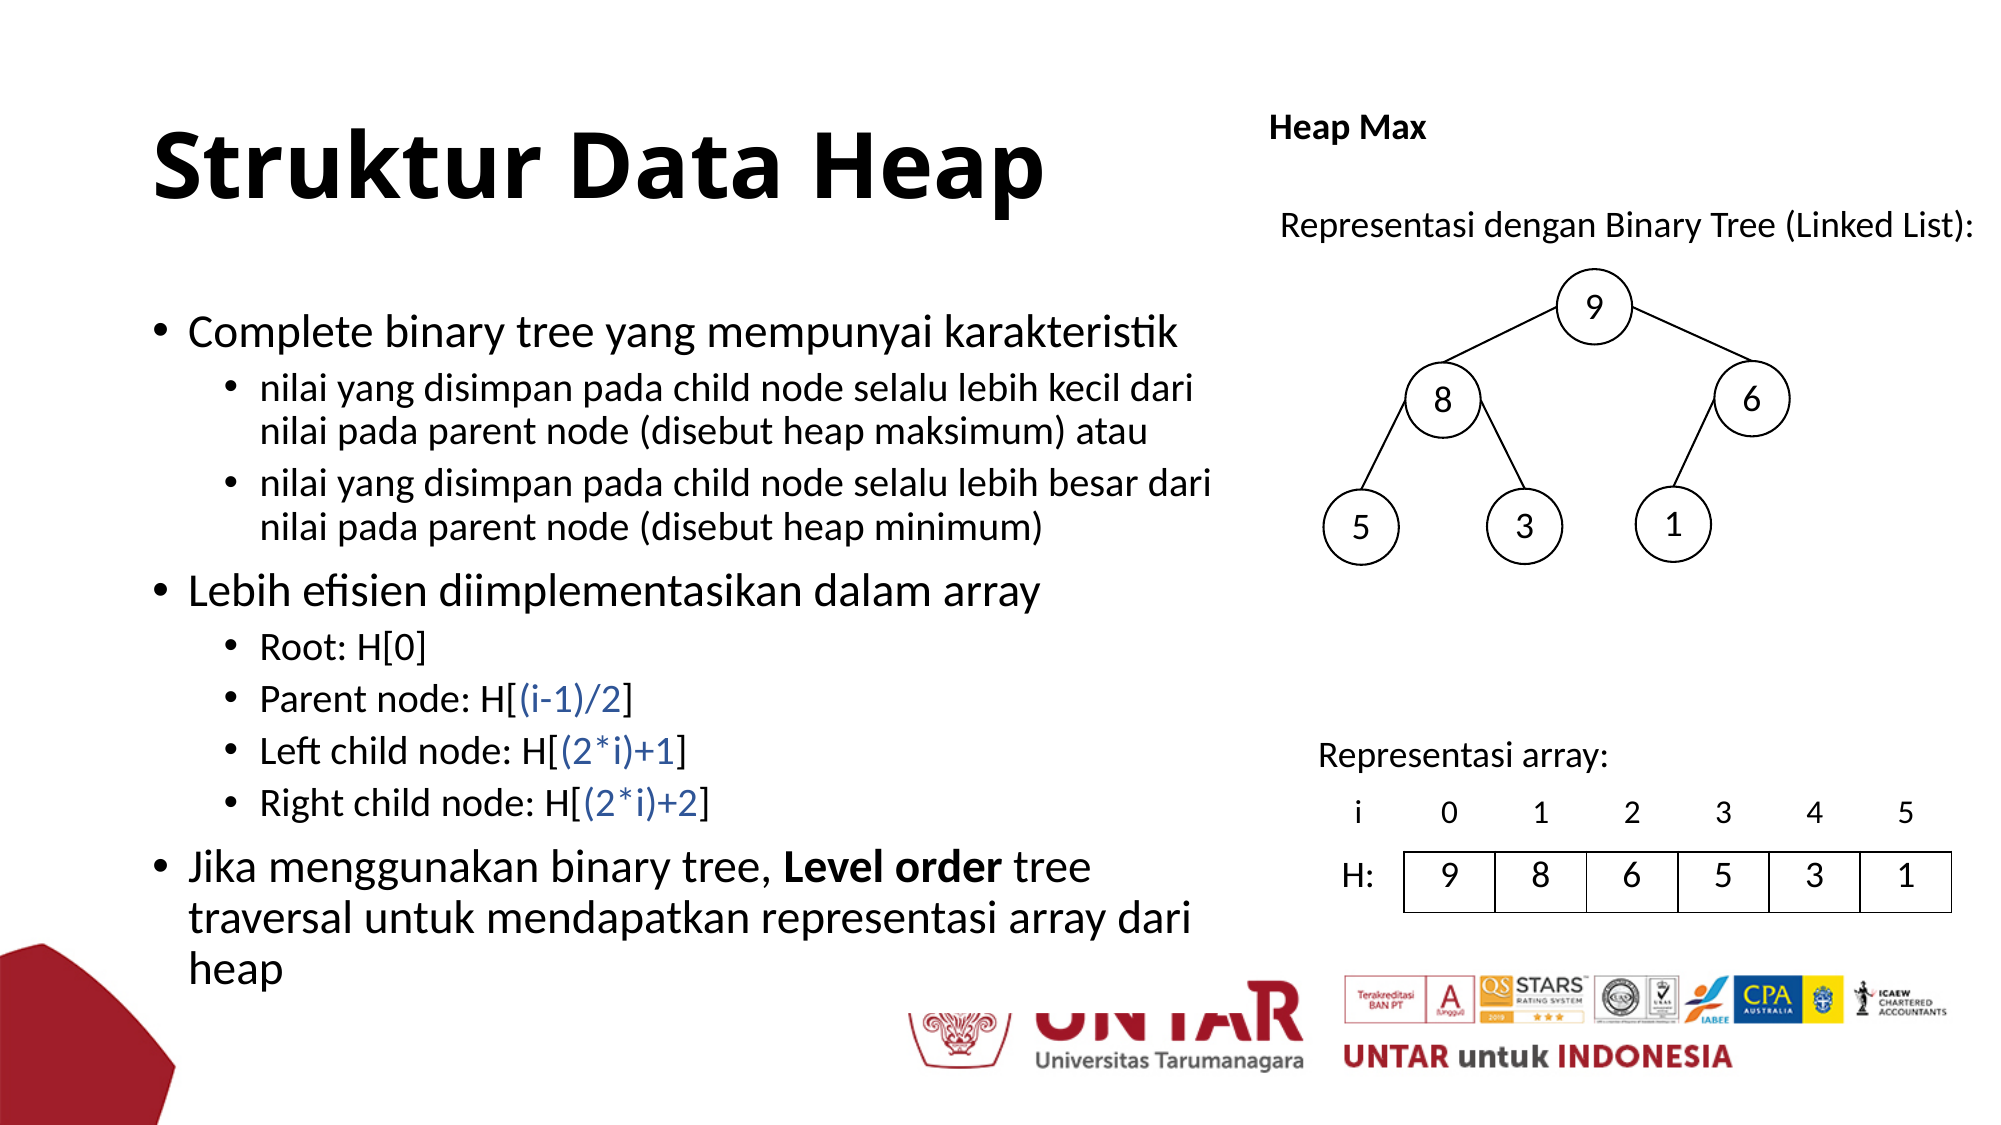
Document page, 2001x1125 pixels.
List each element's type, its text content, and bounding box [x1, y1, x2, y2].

table_cell 1 [1861, 853, 1951, 912]
table_cell 3 [1770, 853, 1859, 912]
table_header 3 [1678, 791, 1769, 851]
table_cell 8 [1496, 853, 1586, 912]
table_header 1 [1495, 791, 1586, 851]
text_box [1632, 306, 1753, 361]
picture [0, 0, 2001, 1125]
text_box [1714, 360, 1790, 437]
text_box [1405, 362, 1481, 438]
text_box Representasi array: [1303, 722, 1625, 783]
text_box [1635, 486, 1712, 562]
table_header i [1313, 791, 1404, 852]
list Complete binary tree yang mempunyai karakteristik nilai yang disimpan pada child node selalu lebih kecil dari nilai pada parent node (disebut heap maksimum) atau nilai yang disimpan pada child node selalu lebih besar dari nilai pada parent node (disebut heap minimum) Lebih efisien diimplementasikan dalam array Root: H[0] Parent node: H[(i-1)/2] Left child node: H[(2*i)+1] Right child node: H[(2*i)+2] Jika menggunakan binary tree, Level order tree traversal untuk mendapatkan representasi array dari heap [137, 299, 1246, 1014]
table_header 0 [1404, 791, 1495, 851]
title Struktur Data Heap [137, 59, 1863, 278]
table_cell 6 [1587, 853, 1677, 912]
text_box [1556, 269, 1633, 345]
table_header 5 [1860, 791, 1951, 851]
table_cell H: [1313, 852, 1403, 912]
table_cell 5 [1679, 853, 1768, 912]
text_box Heap Max [1254, 94, 1443, 155]
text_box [1323, 489, 1399, 565]
table_cell 9 [1405, 853, 1494, 912]
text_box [1673, 398, 1715, 487]
table_header 2 [1586, 791, 1678, 851]
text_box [1486, 488, 1563, 565]
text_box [1480, 400, 1525, 489]
table_header 4 [1769, 791, 1860, 851]
text_box Representasi dengan Binary Tree (Linked List): [1265, 192, 1991, 253]
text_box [1361, 400, 1406, 490]
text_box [1443, 306, 1557, 363]
